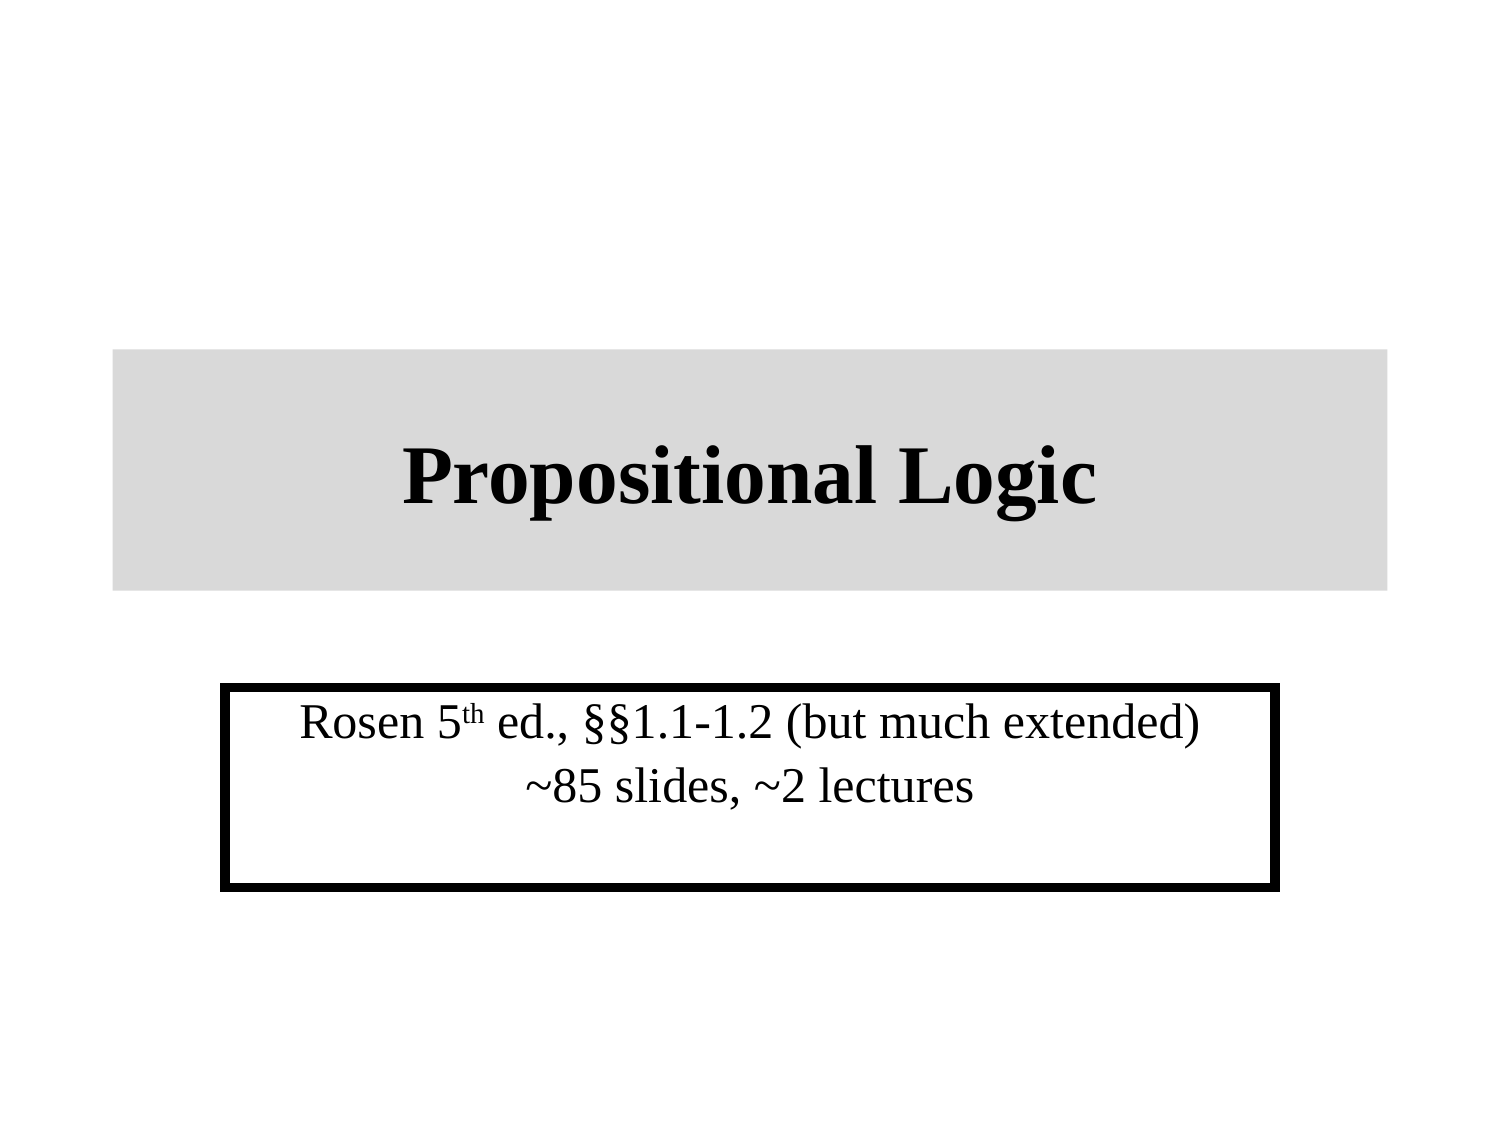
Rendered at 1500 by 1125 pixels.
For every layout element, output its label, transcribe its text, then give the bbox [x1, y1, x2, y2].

subtitle Rosen 5th ed., §§1.1-1.2 (but much extended) ~85 slides, ~2 lectures [220, 683, 1280, 892]
title Propositional Logic [108, 345, 1392, 595]
